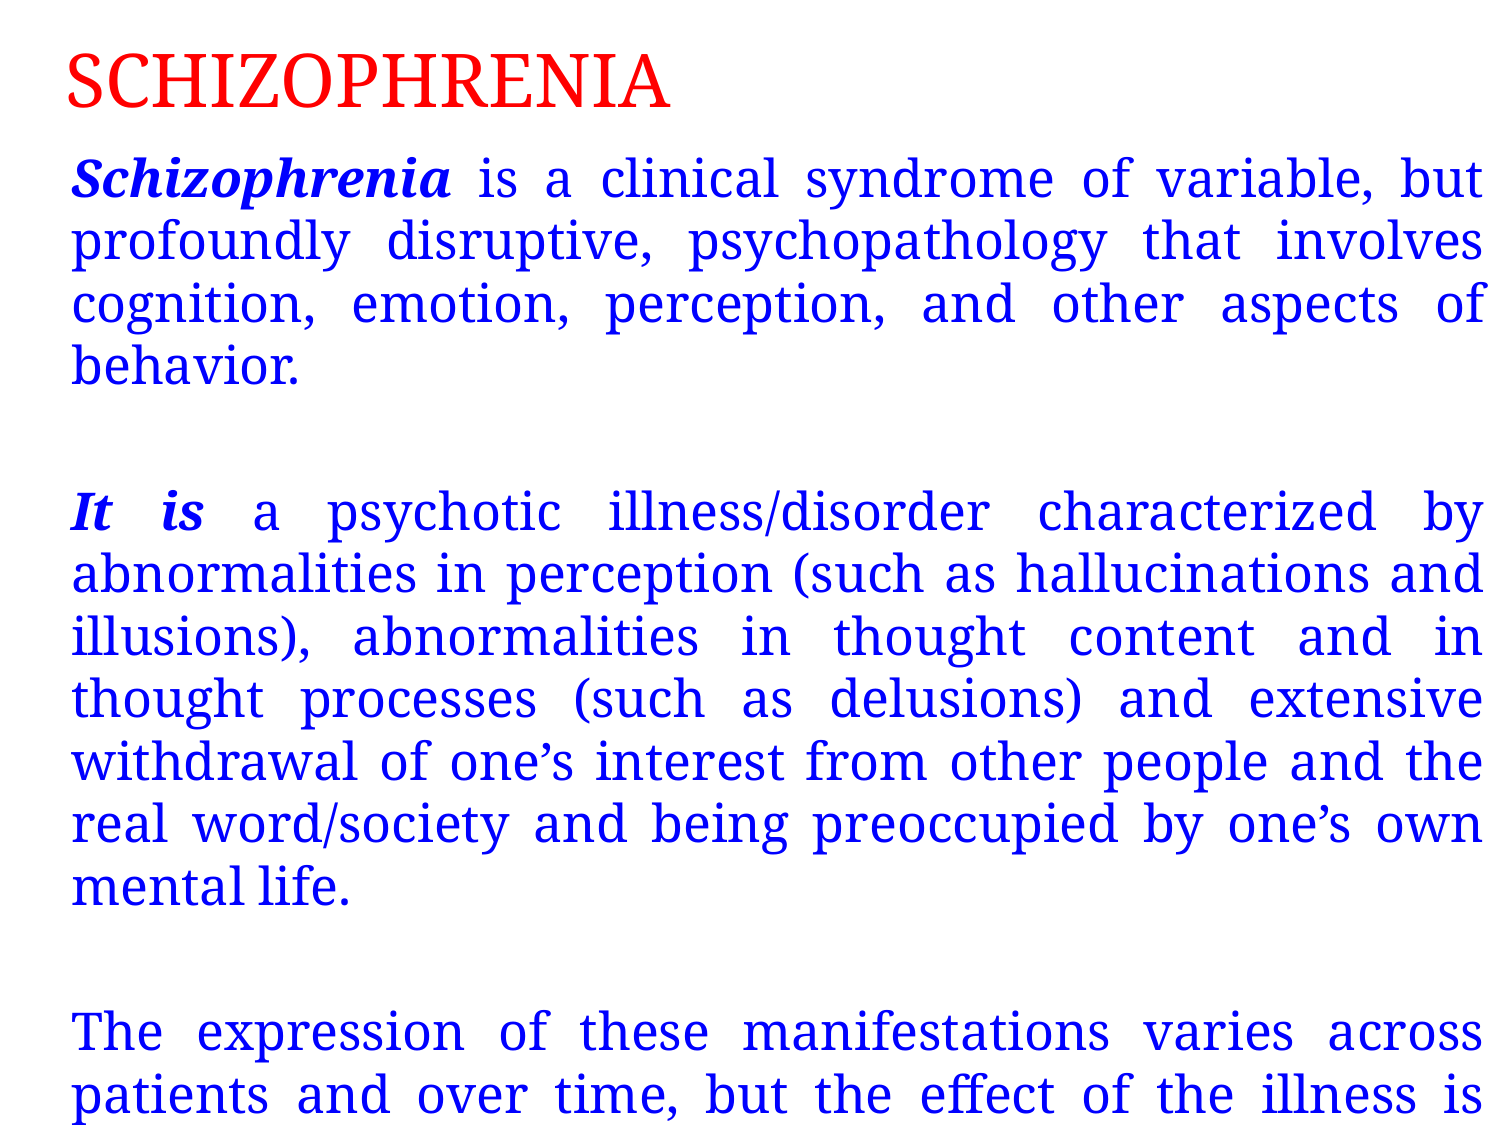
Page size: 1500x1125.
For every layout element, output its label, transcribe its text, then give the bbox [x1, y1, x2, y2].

title SCHIZOPHRENIA [50, 24, 1500, 130]
list Schizophrenia is a clinical syndrome of variable, but profoundly disruptive, psychopathology that involves cognition, emotion, perception, and other aspects of behavior. It is a psychotic illness/disorder characterized by abnormalities in perception (such as hallucinations and illusions), abnormalities in thought content and in thought processes (such as delusions) and extensive withdrawal of one’s interest from other people and the real word/society and being preoccupied by one’s own mental life. The expression of these manifestations varies across patients and over time, but the effect of the illness is always severe and is usually long lasting. [0, 137, 1500, 1125]
